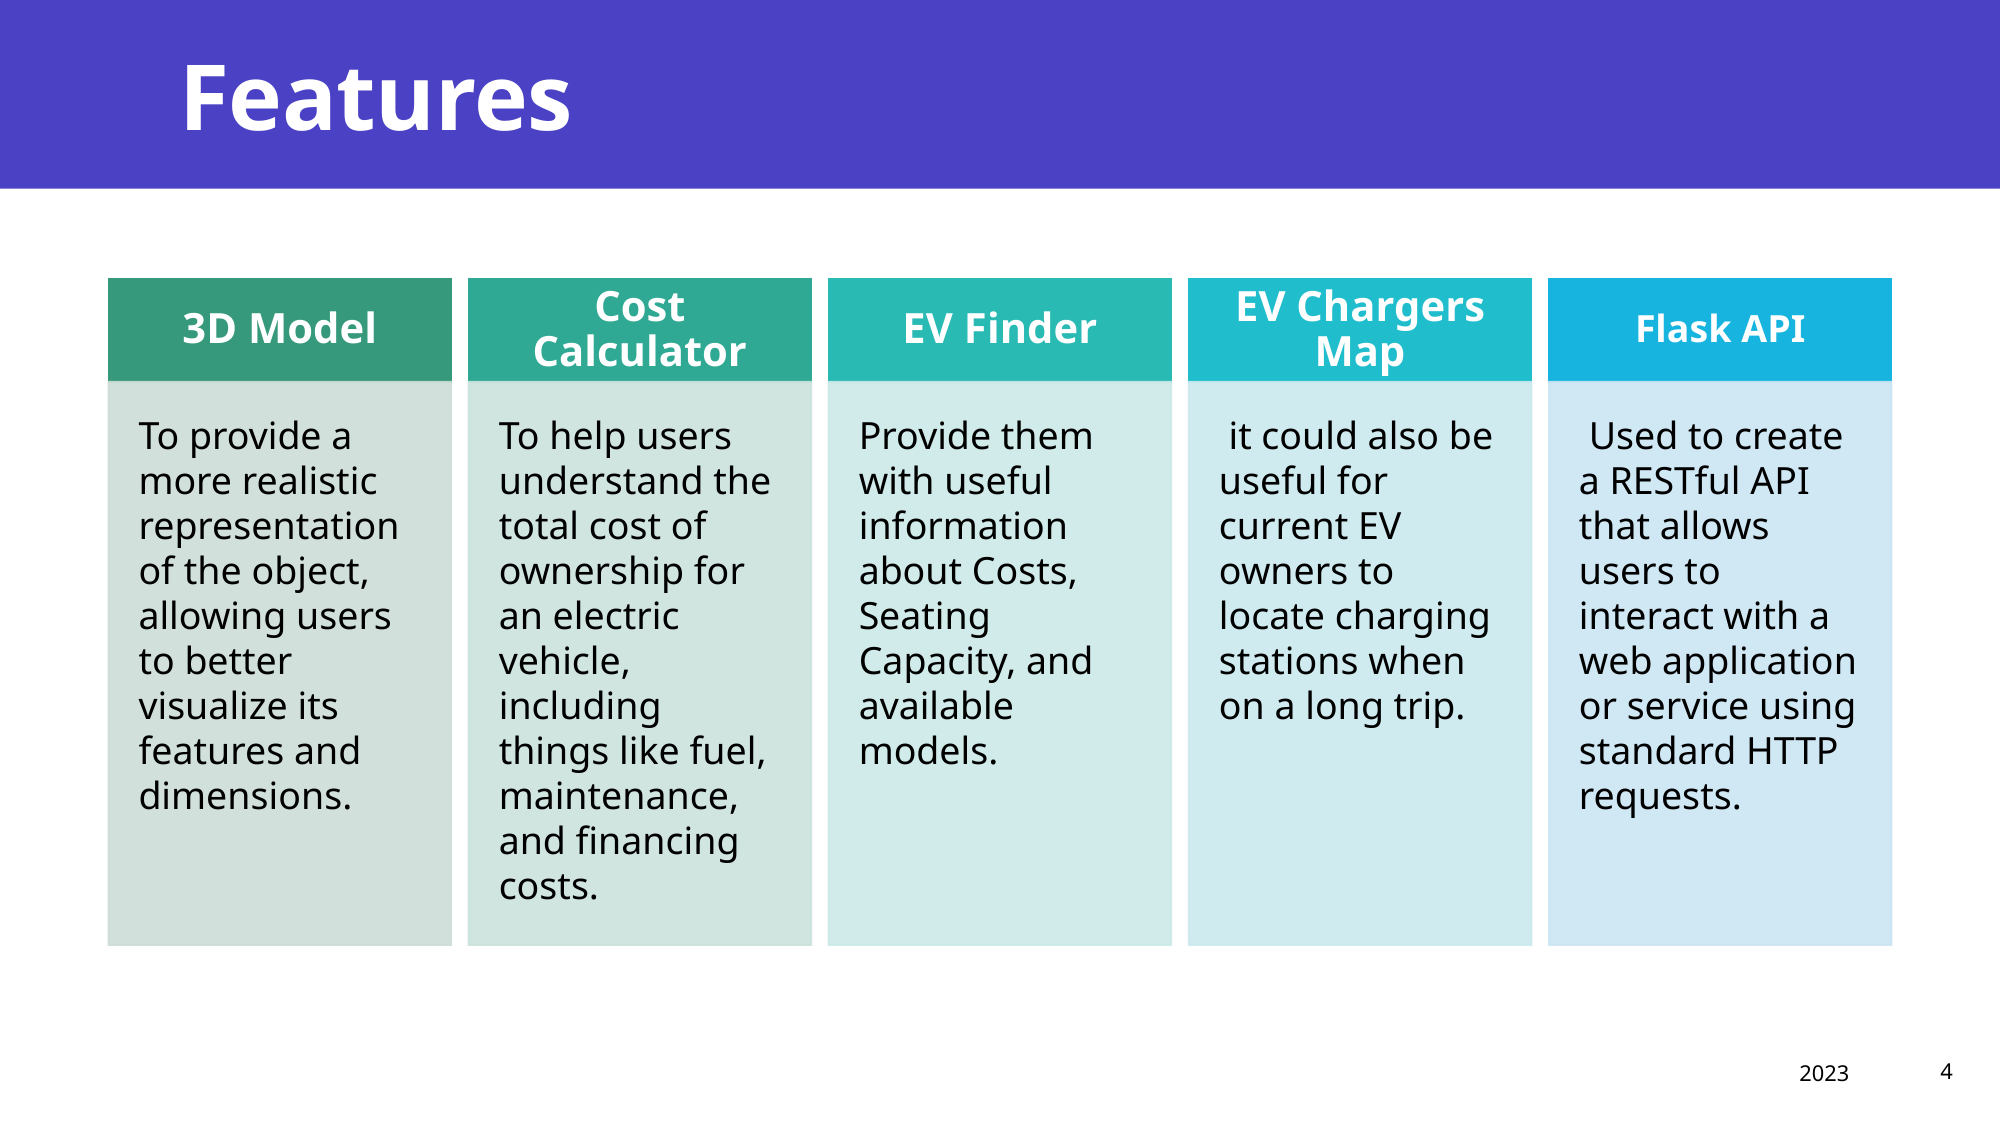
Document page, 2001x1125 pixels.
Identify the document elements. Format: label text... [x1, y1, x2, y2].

title Features [164, 31, 1809, 157]
slide_number 4 [1864, 1042, 1968, 1103]
slide_number 2023 [1150, 1042, 1864, 1103]
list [105, 255, 1894, 969]
